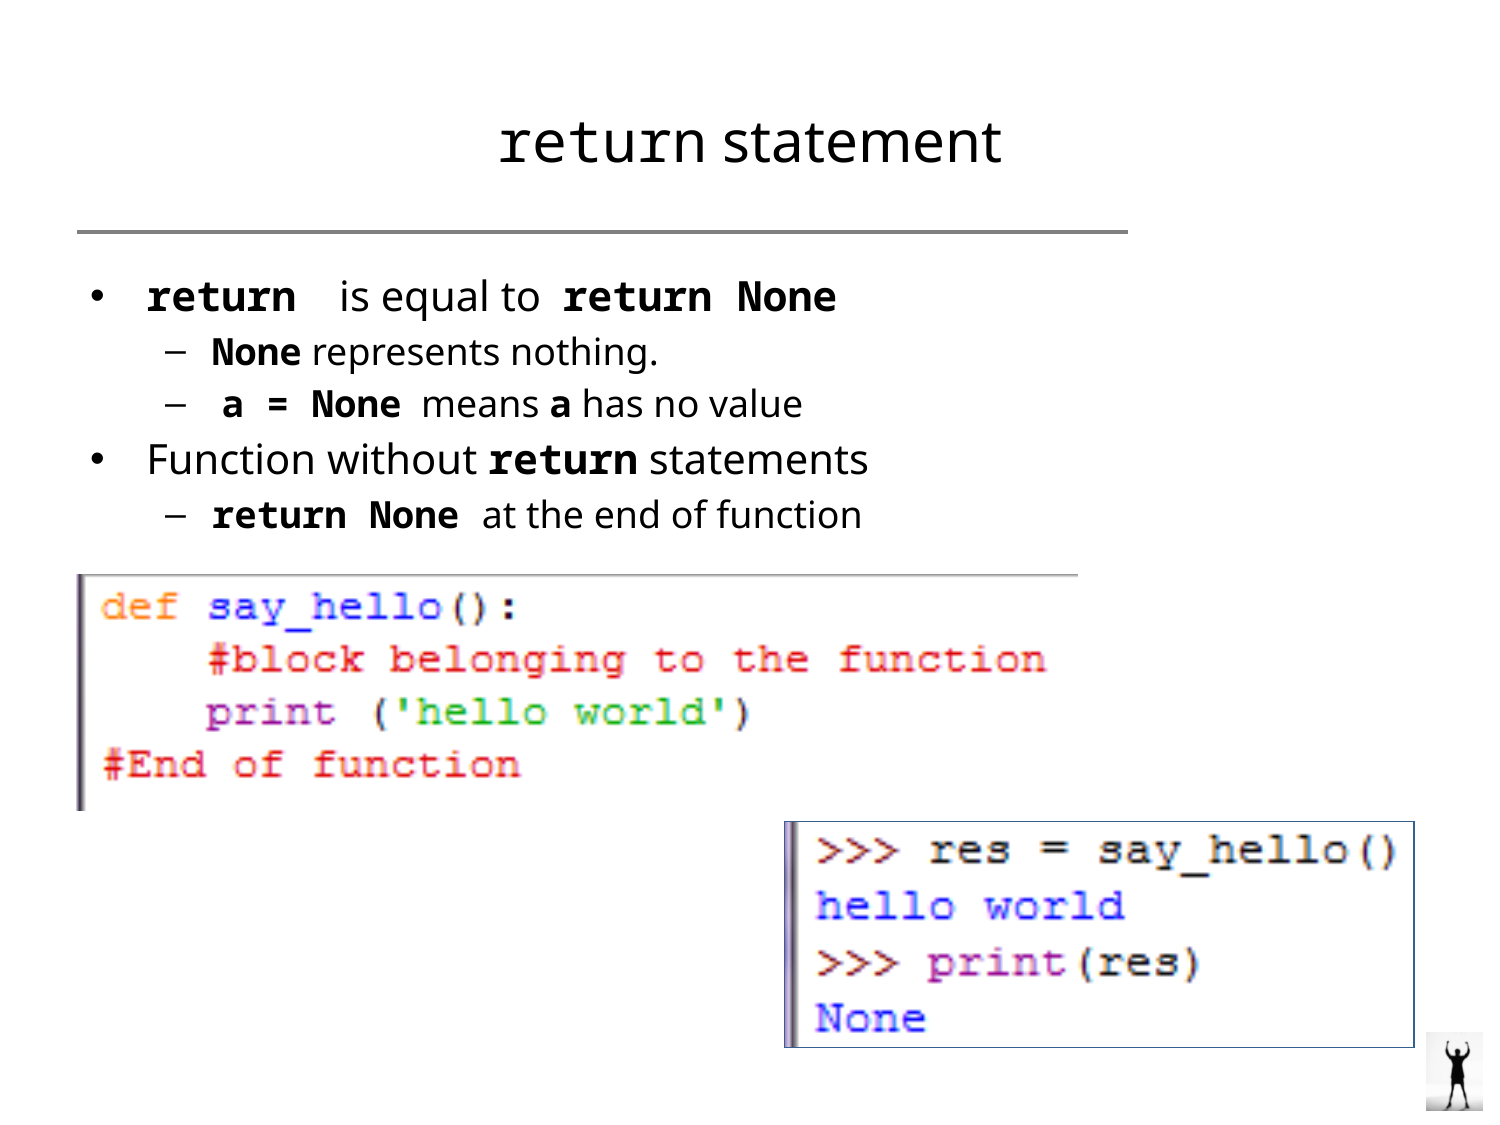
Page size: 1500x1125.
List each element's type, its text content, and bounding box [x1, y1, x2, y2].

title return statement [75, 45, 1425, 233]
list return is equal to return None None represents nothing. a = None means a has no value Function without return statements return None at the end of function [75, 262, 1425, 1005]
picture [1426, 1032, 1483, 1111]
picture [76, 573, 1078, 811]
picture [785, 822, 1414, 1047]
